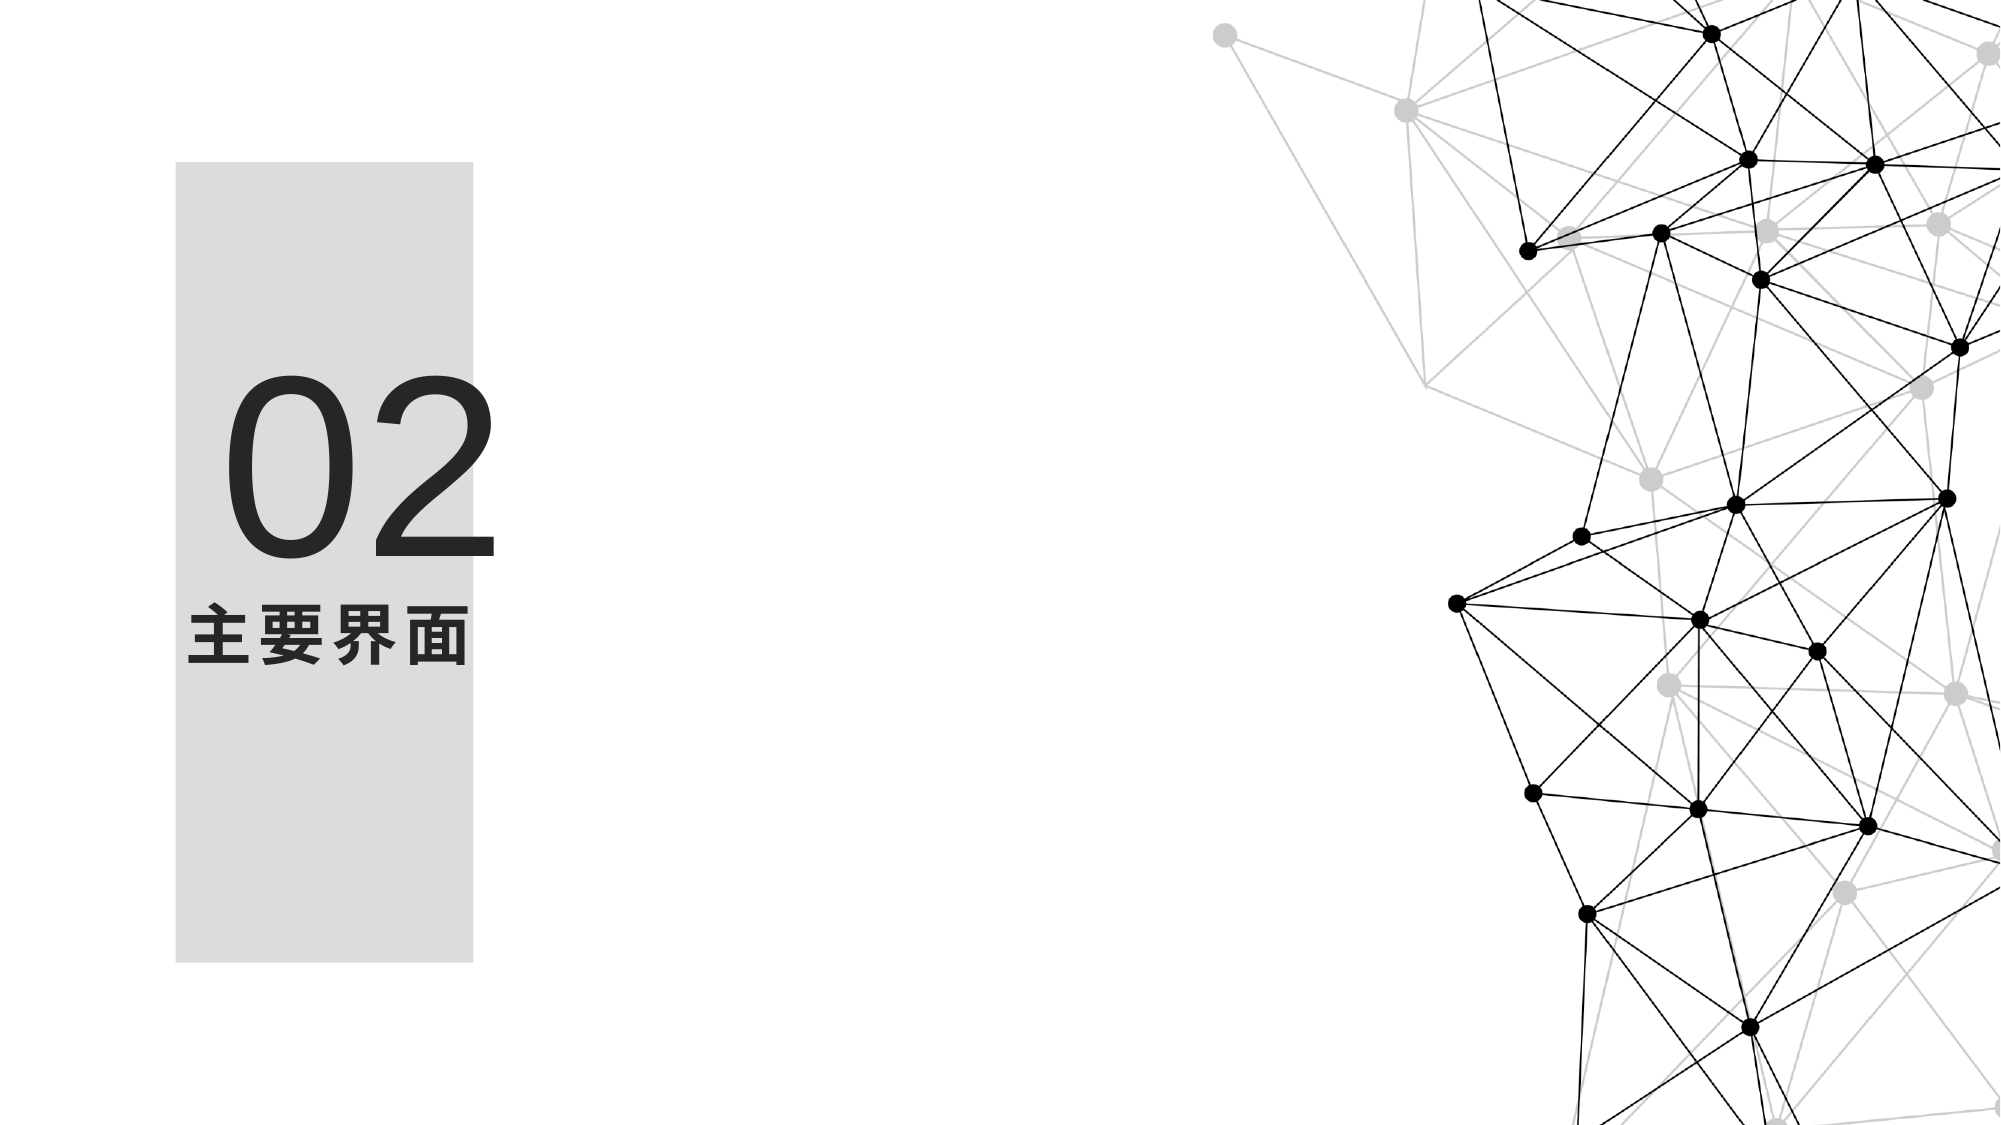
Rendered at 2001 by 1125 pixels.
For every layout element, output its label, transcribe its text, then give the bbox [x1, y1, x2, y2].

title 主要界面 [170, 560, 504, 681]
picture [1213, 0, 2001, 1125]
text_box 02 [204, 251, 560, 616]
